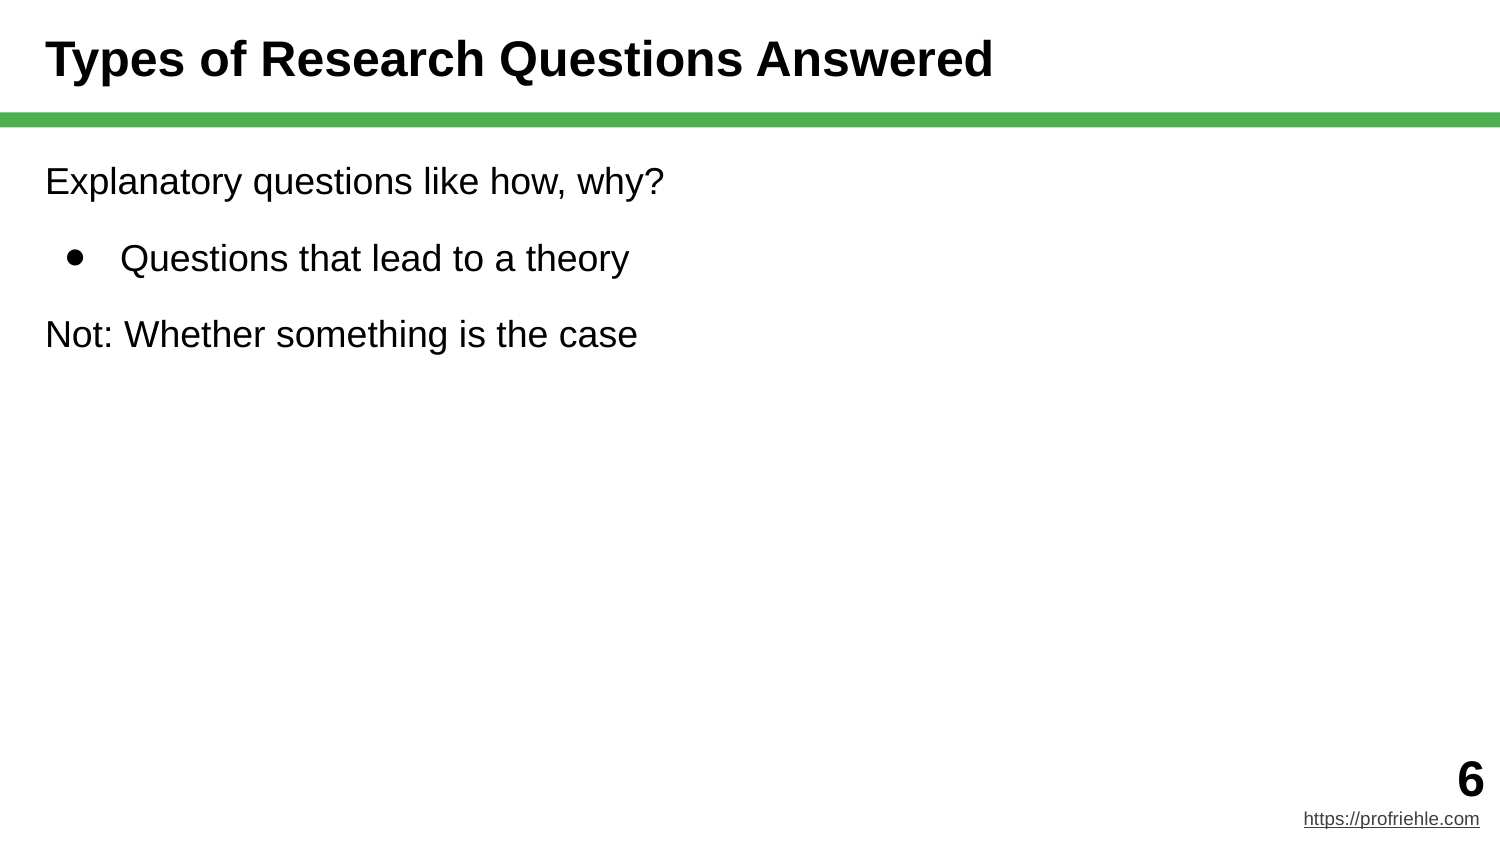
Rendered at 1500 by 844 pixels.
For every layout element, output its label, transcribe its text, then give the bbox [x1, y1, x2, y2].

title Types of Research Questions Answered [0, 0, 1500, 113]
list Explanatory questions like how, why? Questions that lead to a theory Not: Whether something is the case [45, 150, 1455, 825]
slide_number ‹#› https://profriehle.com [1200, 724, 1500, 844]
